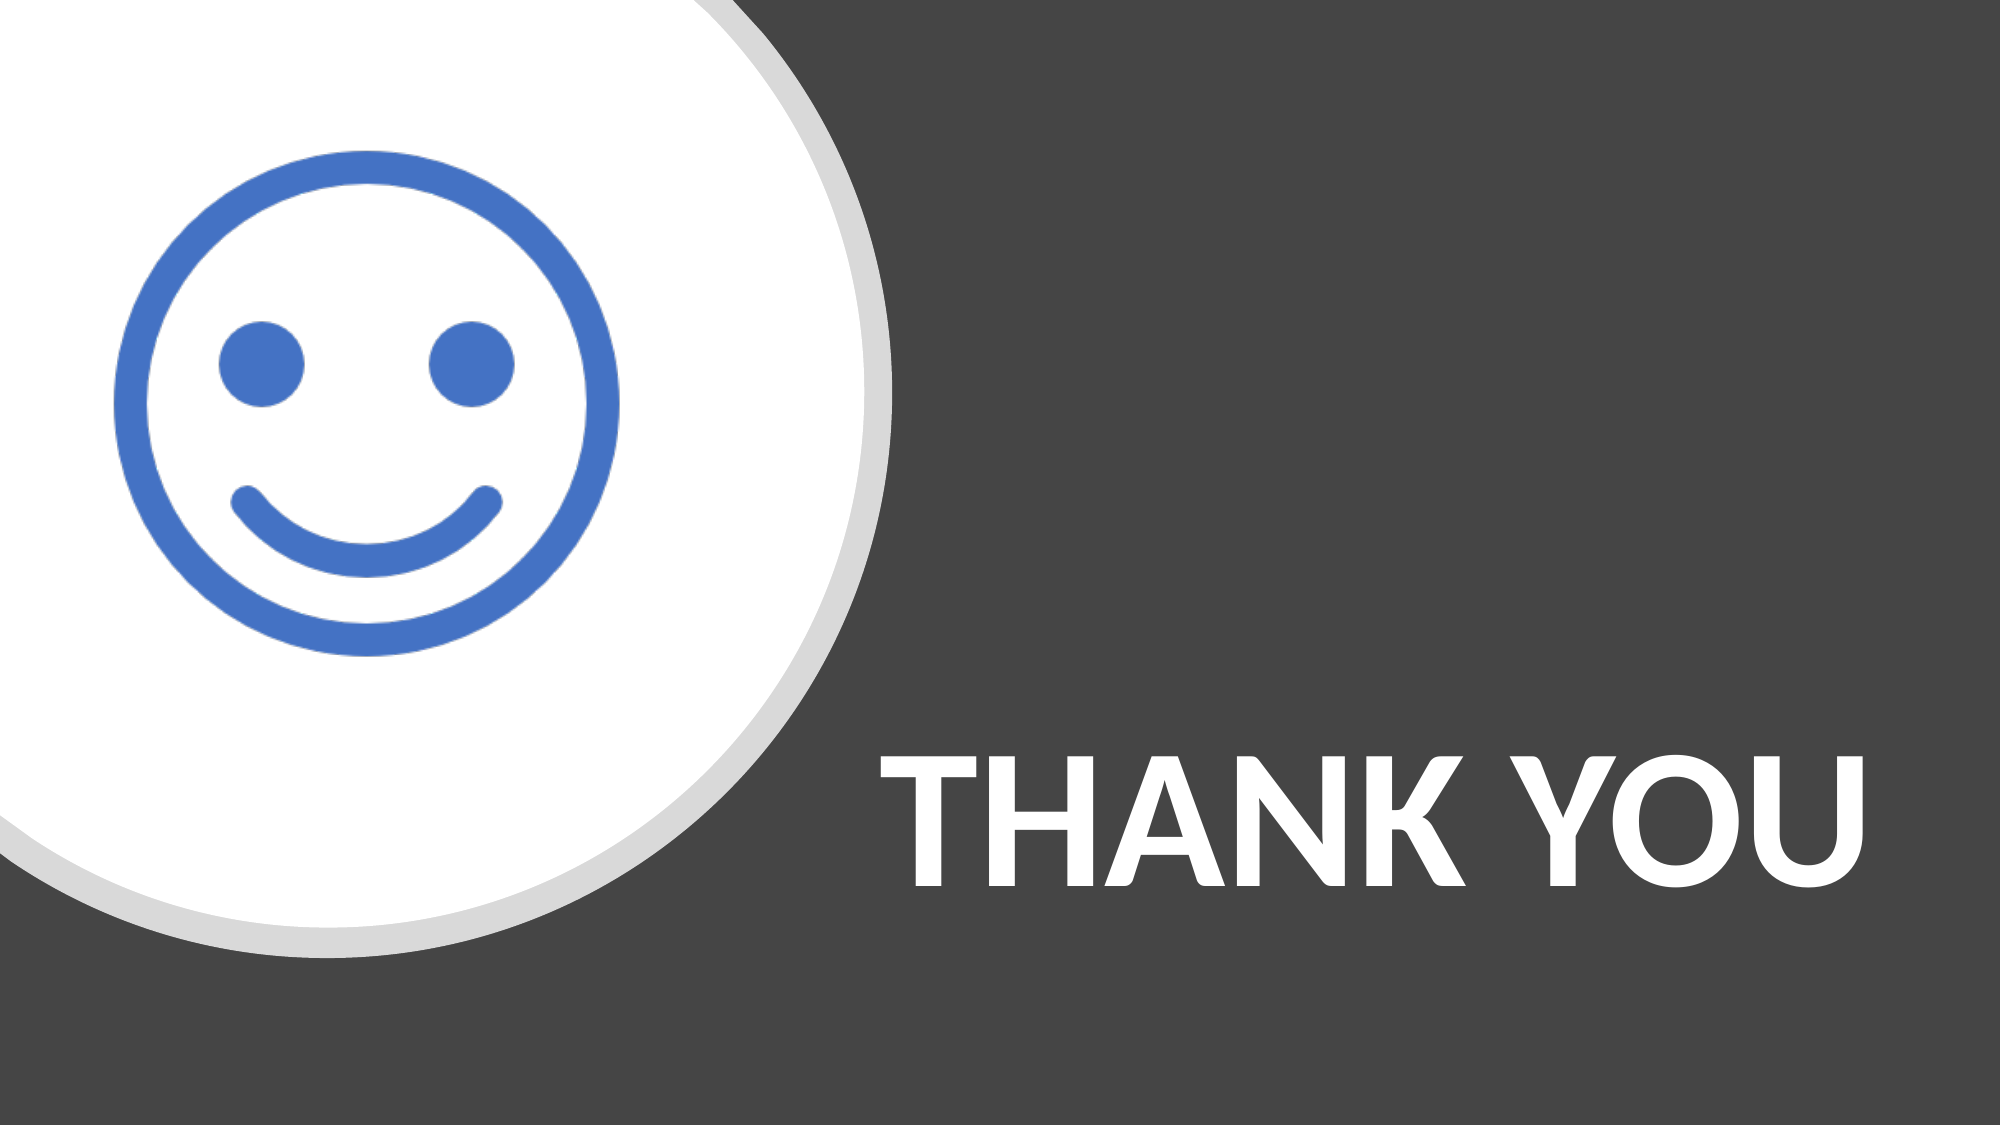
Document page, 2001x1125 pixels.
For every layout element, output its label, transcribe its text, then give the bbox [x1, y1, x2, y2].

text_box [0, 0, 866, 929]
list THANK YOU [864, 706, 1900, 1002]
picture [52, 89, 682, 719]
text_box [0, 0, 894, 960]
